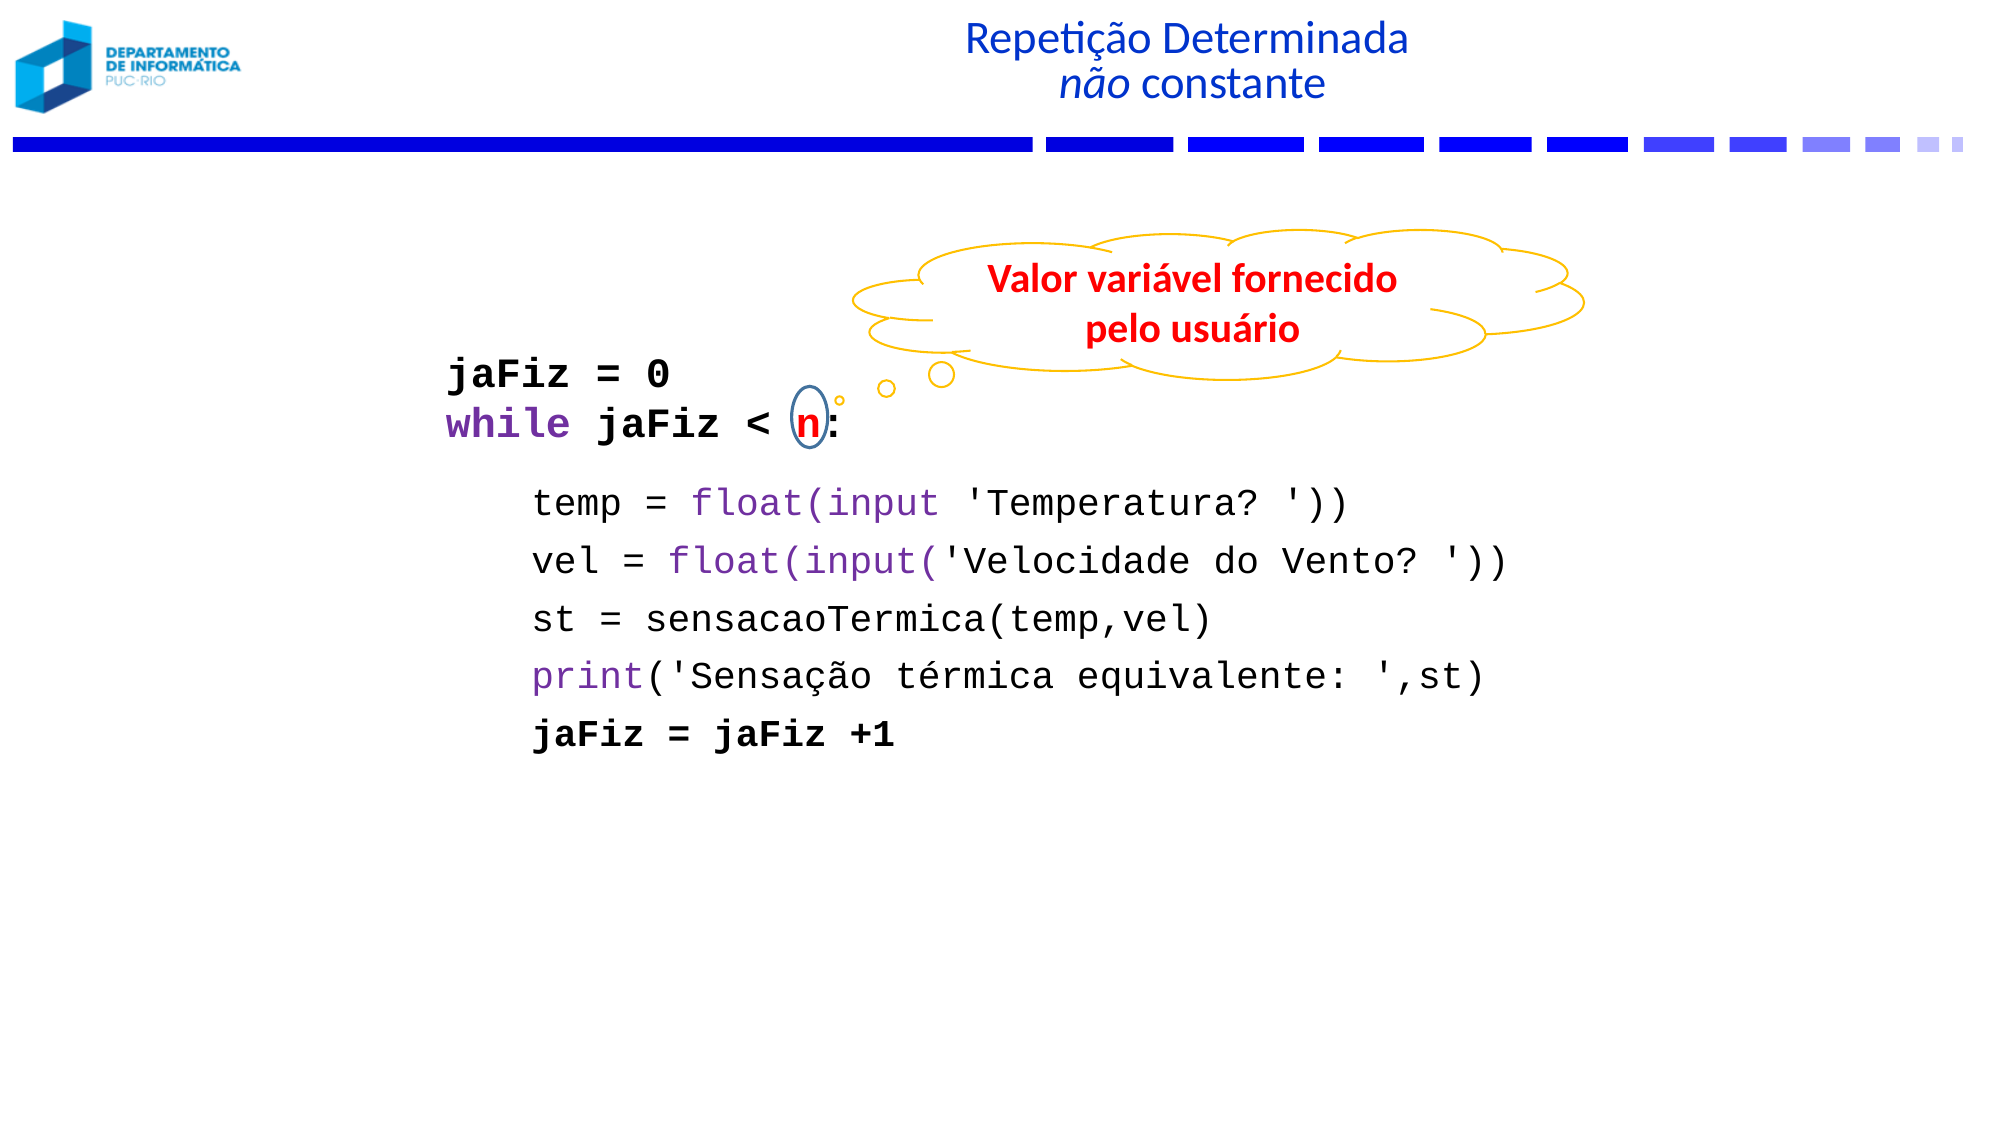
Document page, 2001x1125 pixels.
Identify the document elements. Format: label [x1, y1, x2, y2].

title [385, 9, 2000, 116]
text_box [431, 228, 1610, 796]
picture [12, 19, 244, 116]
